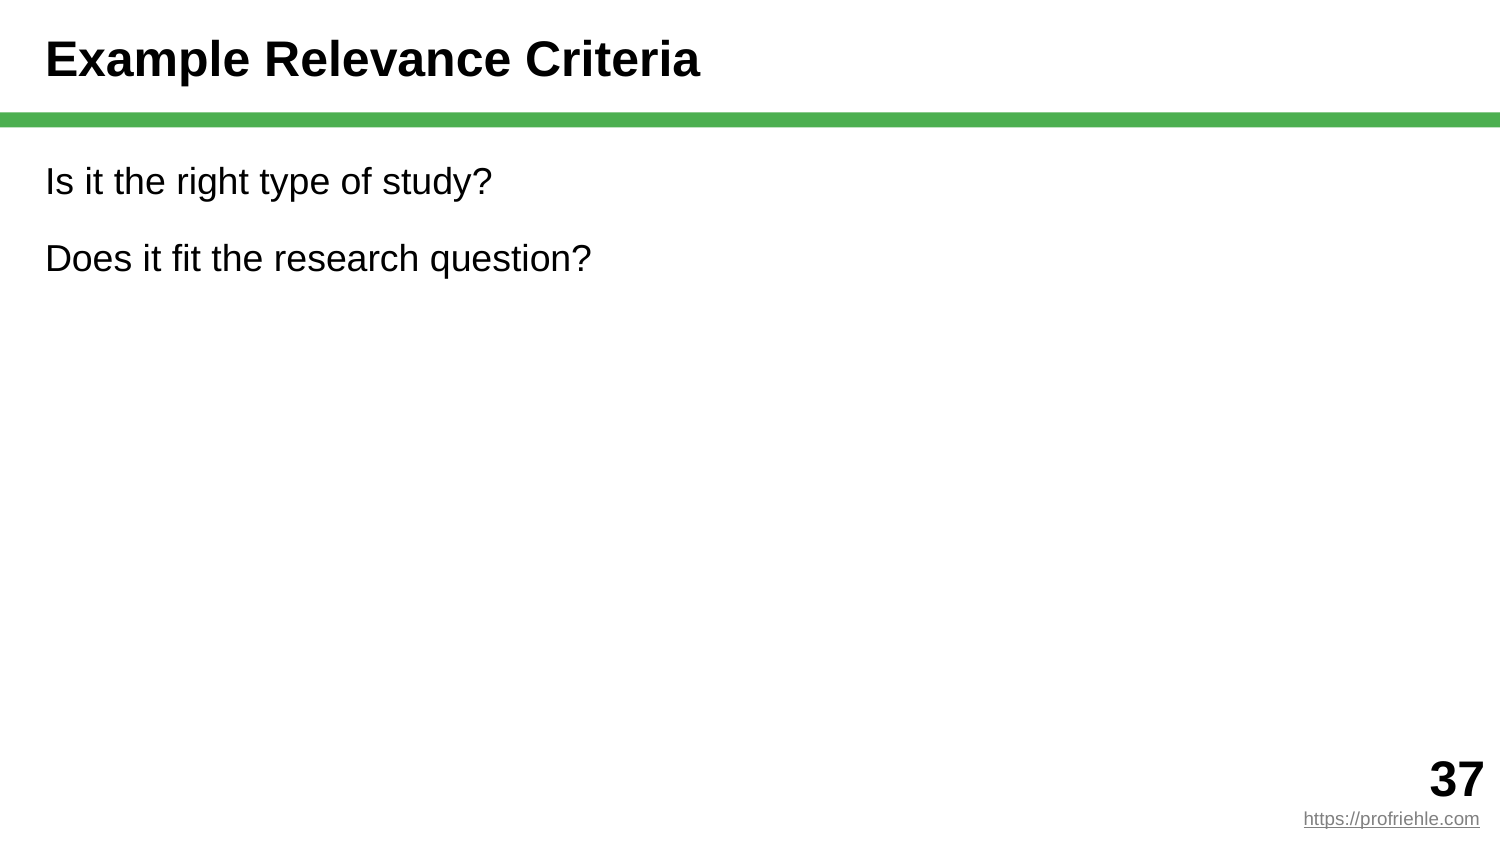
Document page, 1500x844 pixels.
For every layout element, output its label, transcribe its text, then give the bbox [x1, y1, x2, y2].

title Example Relevance Criteria [0, 0, 1500, 113]
slide_number ‹#› https://profriehle.com [1200, 724, 1500, 844]
list Is it the right type of study? Does it fit the research question? [45, 150, 1455, 825]
